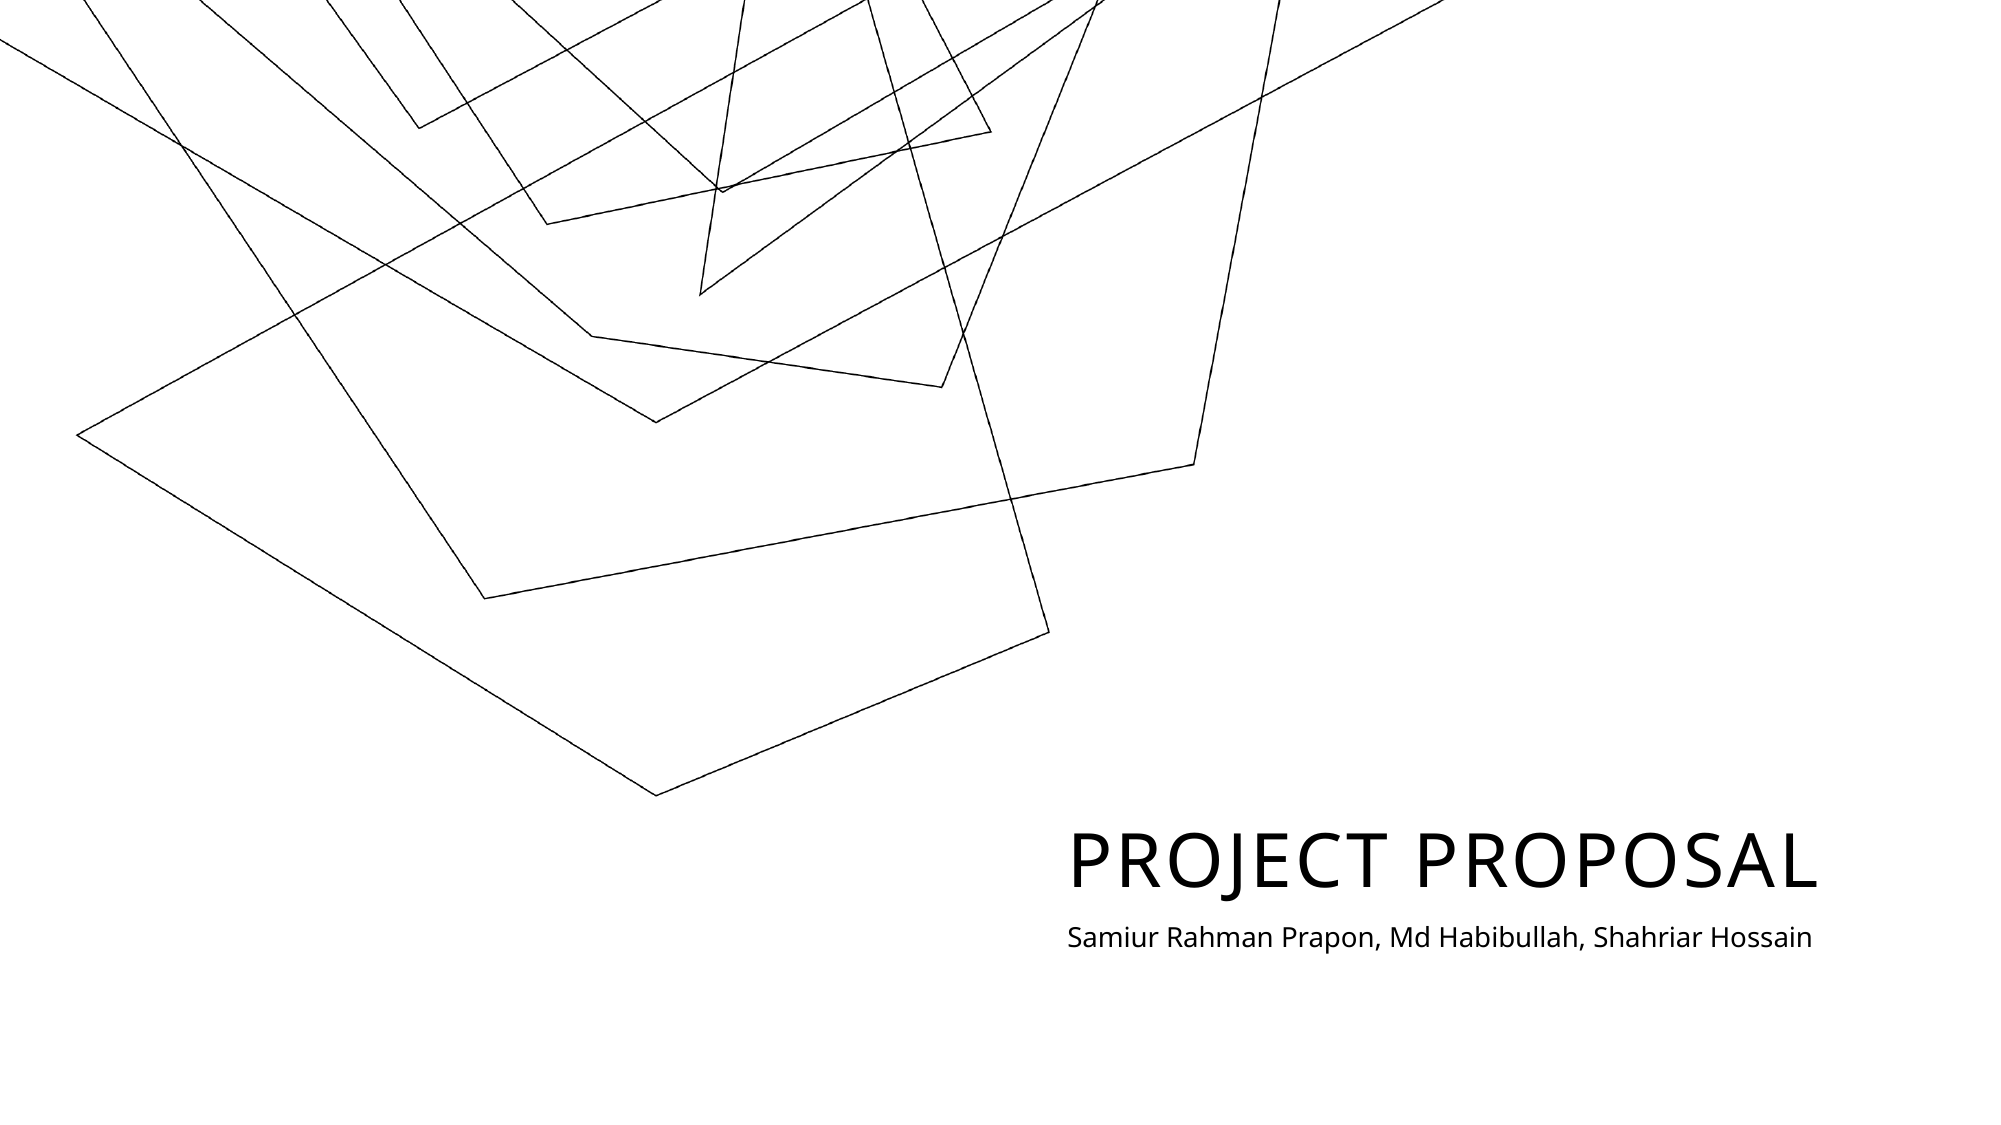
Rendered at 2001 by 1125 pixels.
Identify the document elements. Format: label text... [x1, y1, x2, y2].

picture [0, 0, 1557, 830]
title Project Proposal [1052, 727, 1864, 912]
subtitle Samiur Rahman Prapon, Md Habibullah, Shahriar Hossain [1052, 916, 1864, 982]
